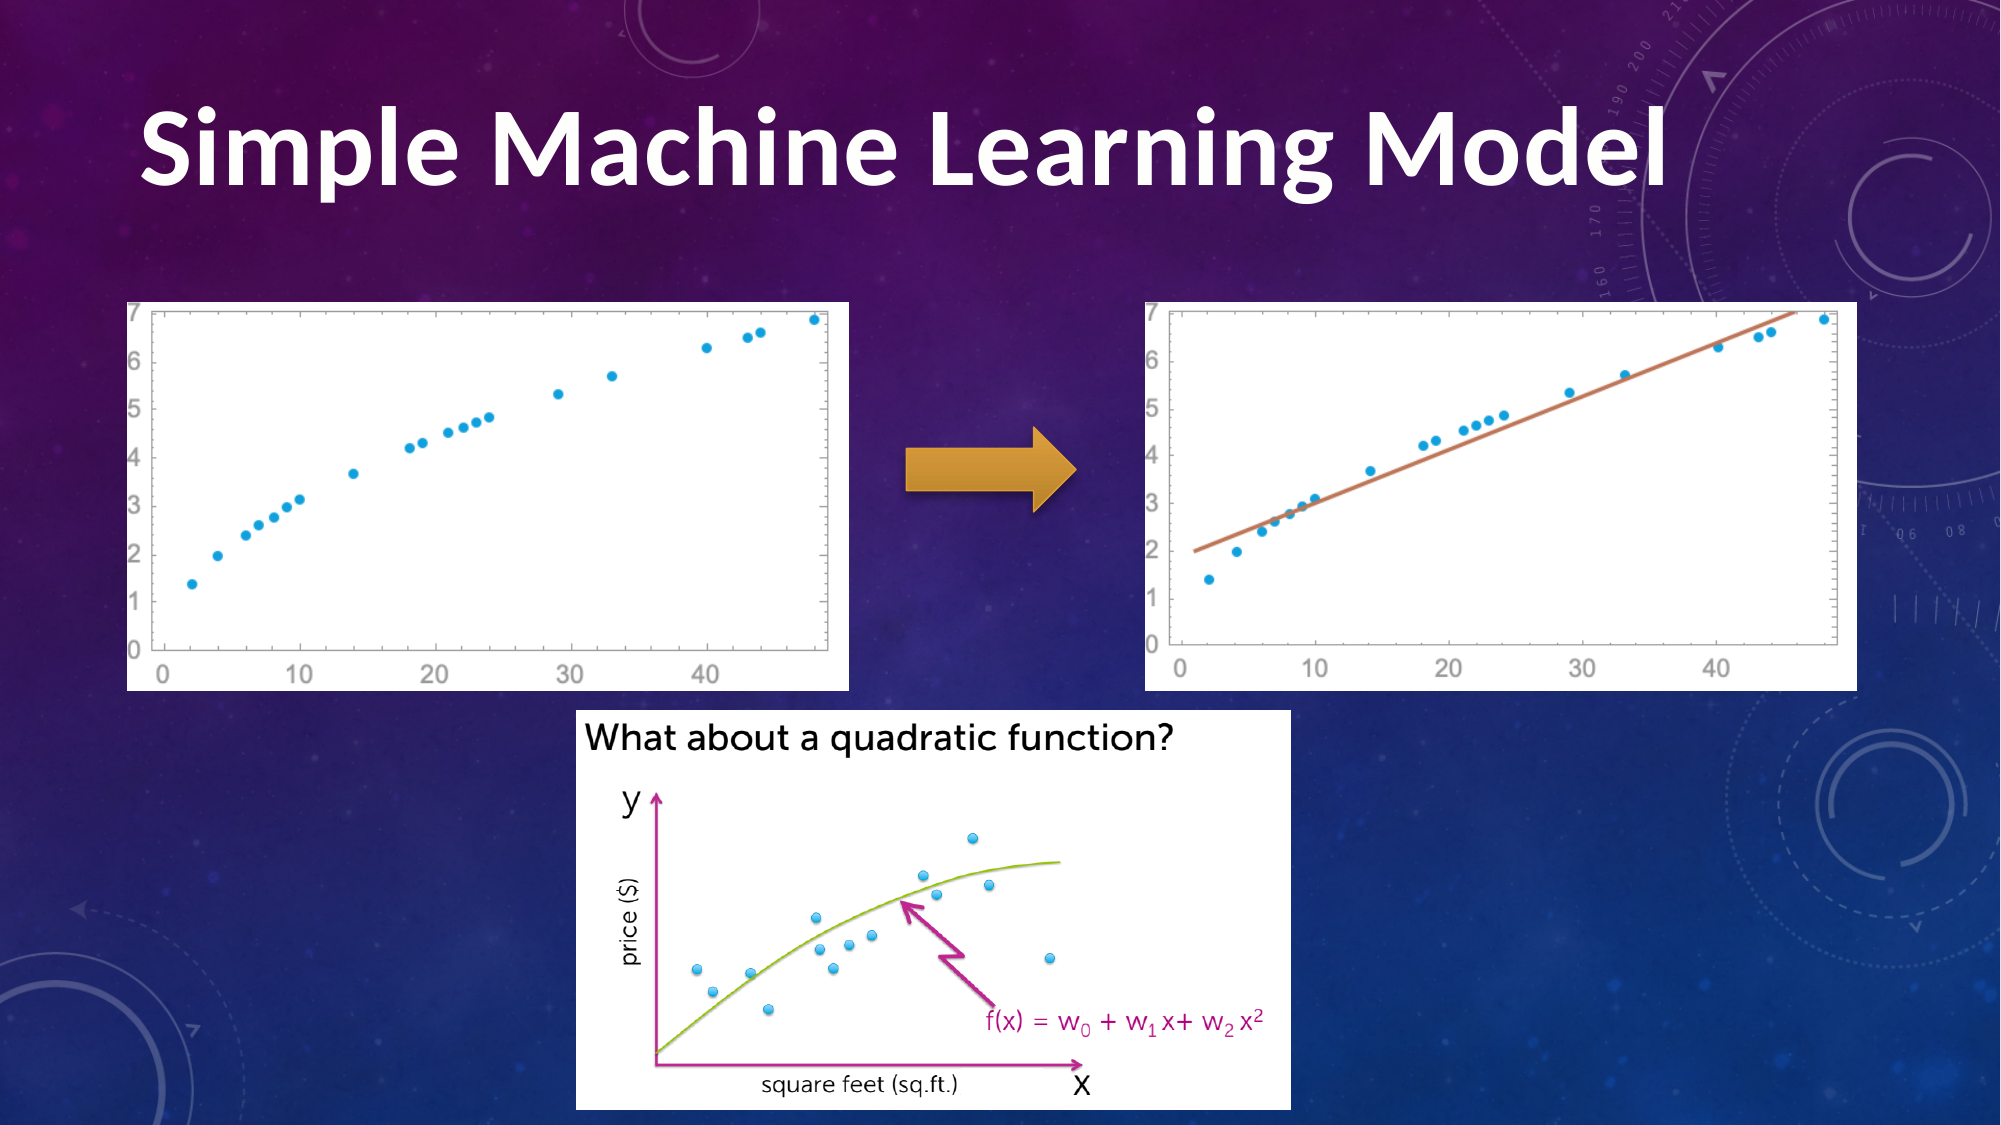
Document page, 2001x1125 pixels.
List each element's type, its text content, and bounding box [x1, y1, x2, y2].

text_box [905, 426, 1077, 513]
text_box Simple Machine Learning Model [124, 65, 1689, 216]
picture [0, 0, 2001, 1125]
